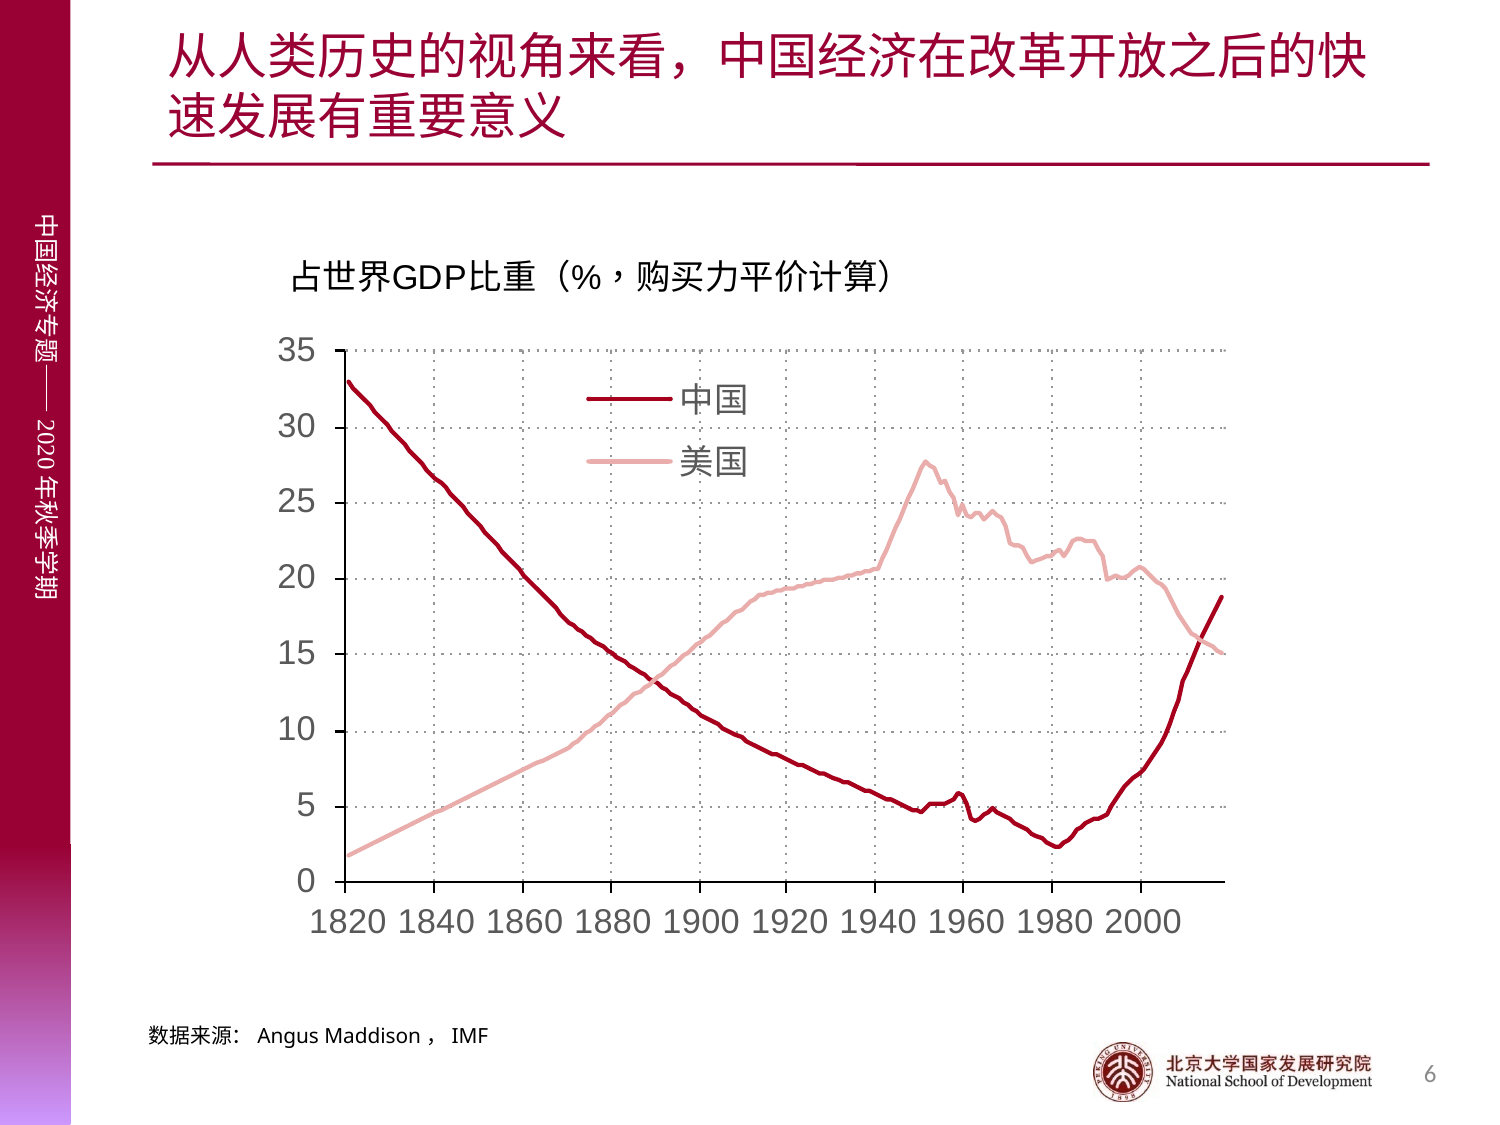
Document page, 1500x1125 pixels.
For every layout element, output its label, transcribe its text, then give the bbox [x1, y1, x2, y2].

text_box 数据来源：Angus Maddison，IMF [148, 1023, 727, 1049]
picture [1093, 1042, 1101, 1102]
title 从人类历史的视角来看，中国经济在改革开放之后的快速发展有重要意义 [152, 0, 1426, 153]
slide_number 6 [1101, 1042, 1452, 1103]
picture [270, 237, 1307, 946]
